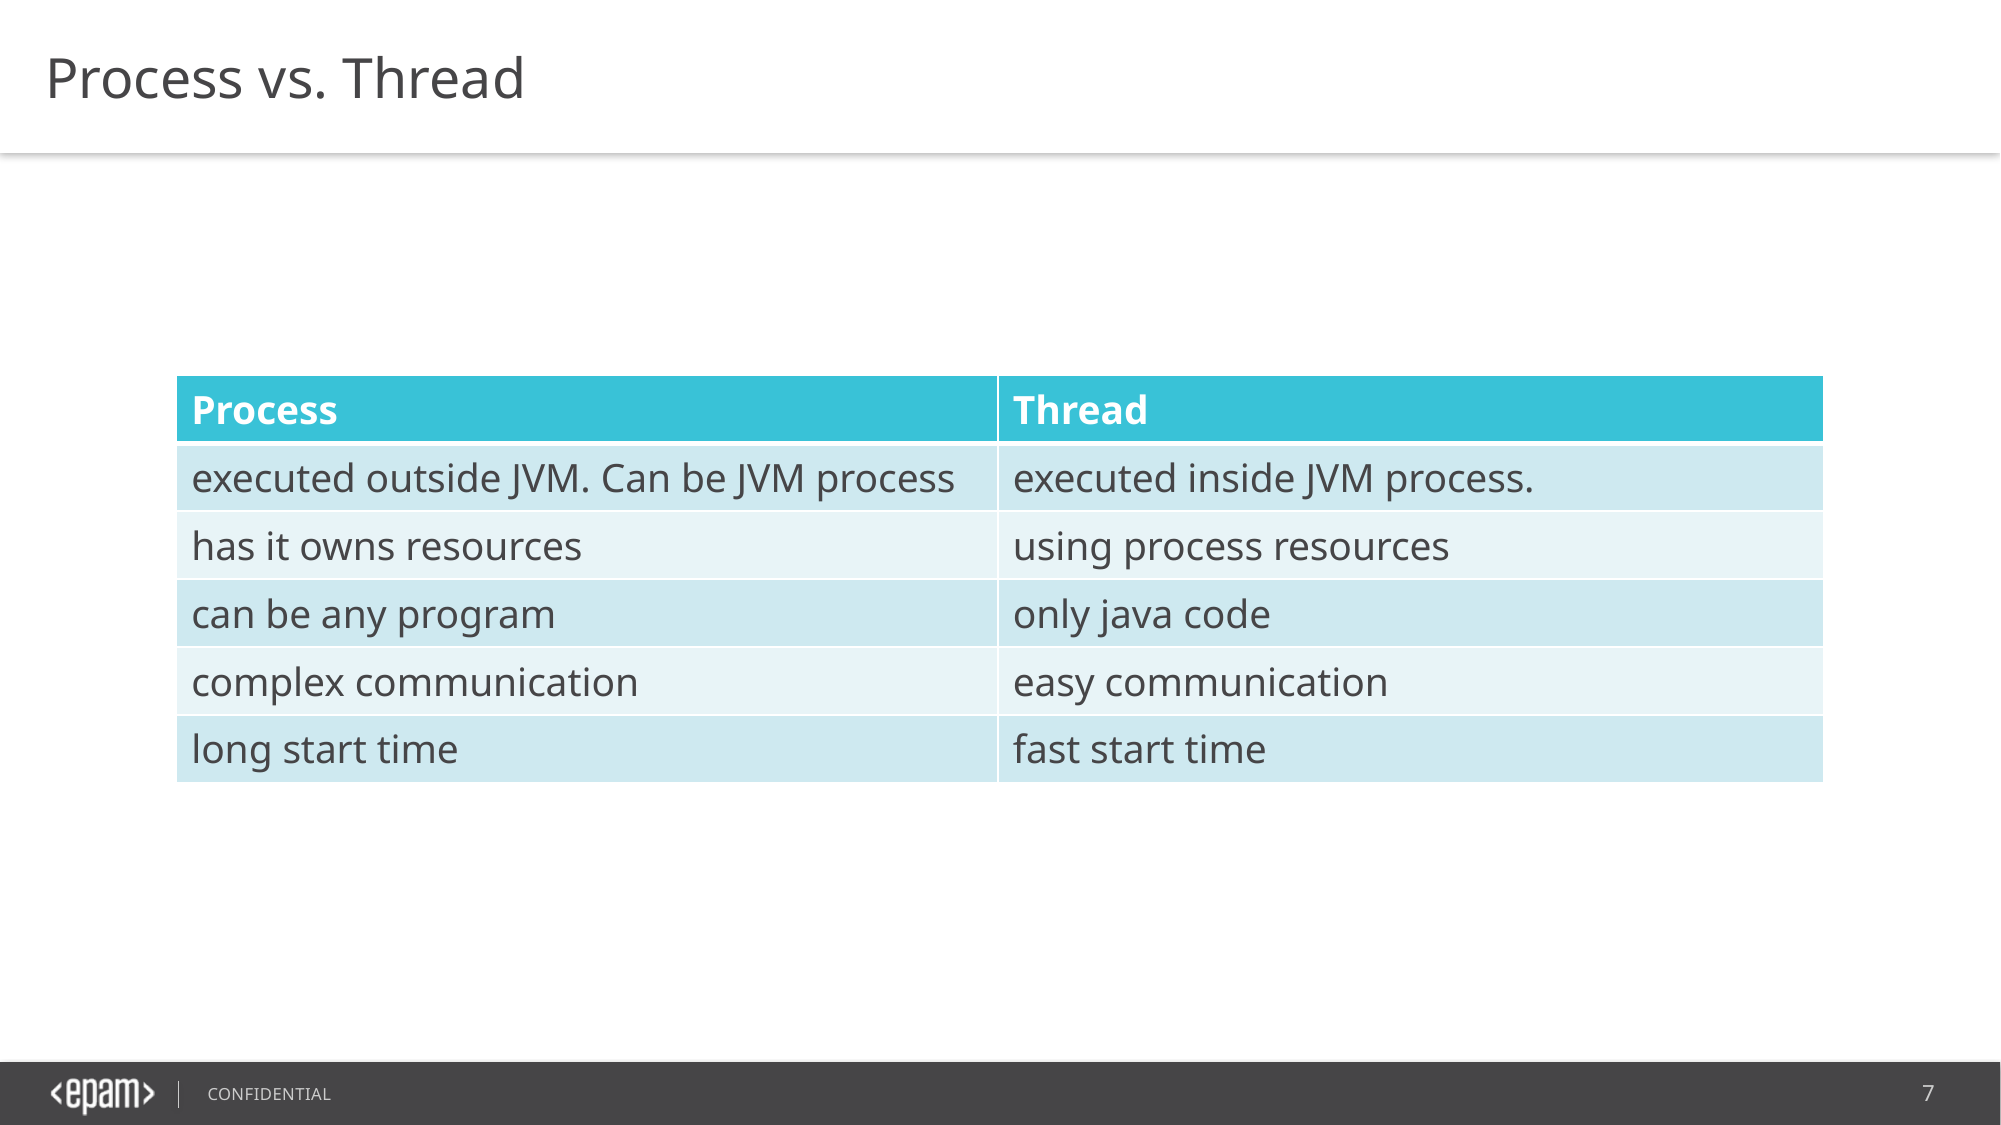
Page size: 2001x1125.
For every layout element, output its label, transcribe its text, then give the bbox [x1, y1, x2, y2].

table_cell complex communication [177, 648, 997, 714]
table_cell using process resources [999, 512, 1823, 578]
table_cell long start time [177, 716, 997, 782]
table_cell easy communication [999, 648, 1823, 714]
table_cell has it owns resources [177, 512, 997, 578]
picture [50, 1078, 155, 1116]
table_cell can be any program [177, 580, 997, 646]
table_cell executed outside JVM. Can be JVM process [177, 446, 997, 510]
table_cell only java code [999, 580, 1823, 646]
table_header Thread [999, 376, 1823, 441]
table_cell fast start time [999, 716, 1823, 782]
table_cell executed inside JVM process. [999, 446, 1823, 510]
table_header Process [177, 376, 997, 441]
list Process vs. Thread [0, 0, 2000, 153]
